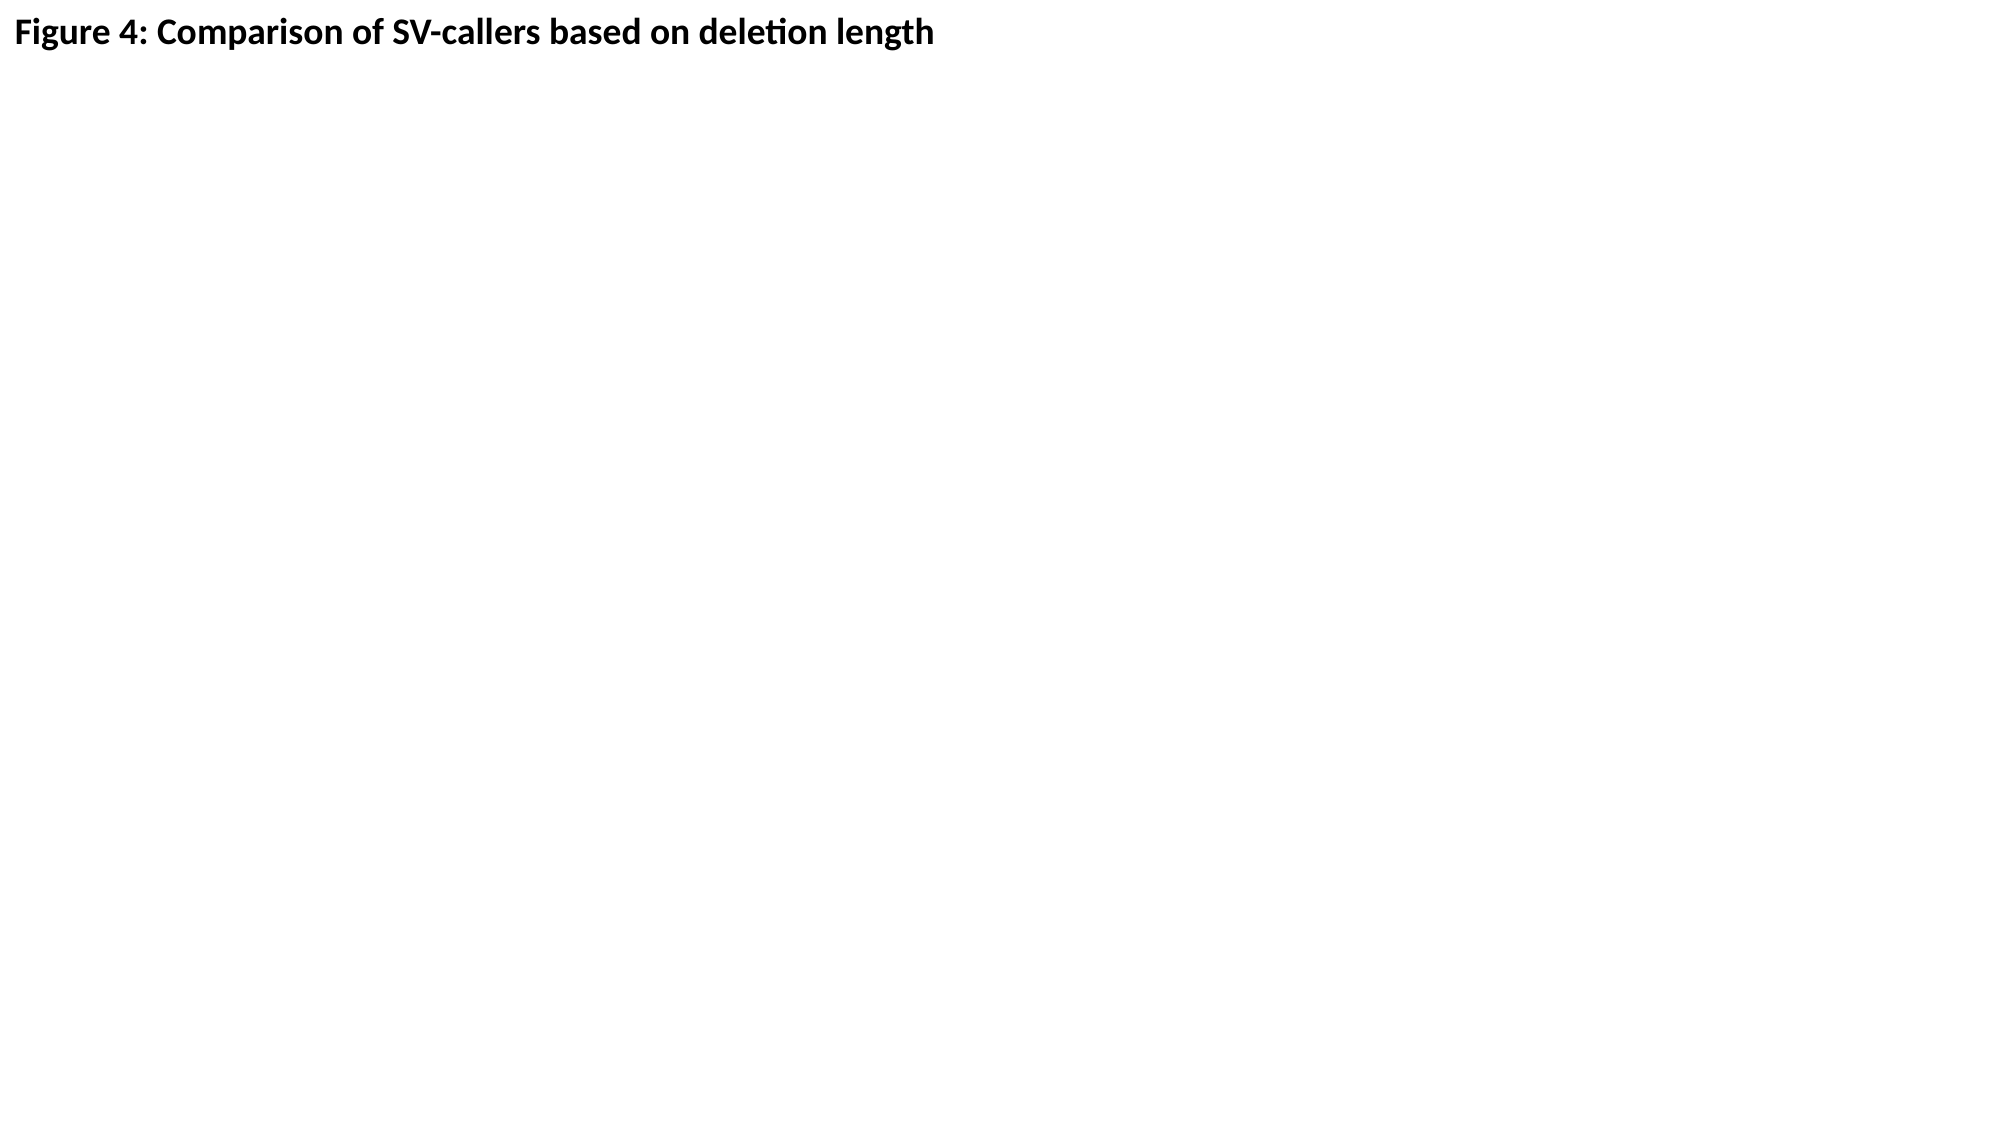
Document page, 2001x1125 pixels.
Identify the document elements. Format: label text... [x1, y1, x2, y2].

text_box Figure 4: Comparison of SV-callers based on deletion length [0, 0, 2000, 60]
